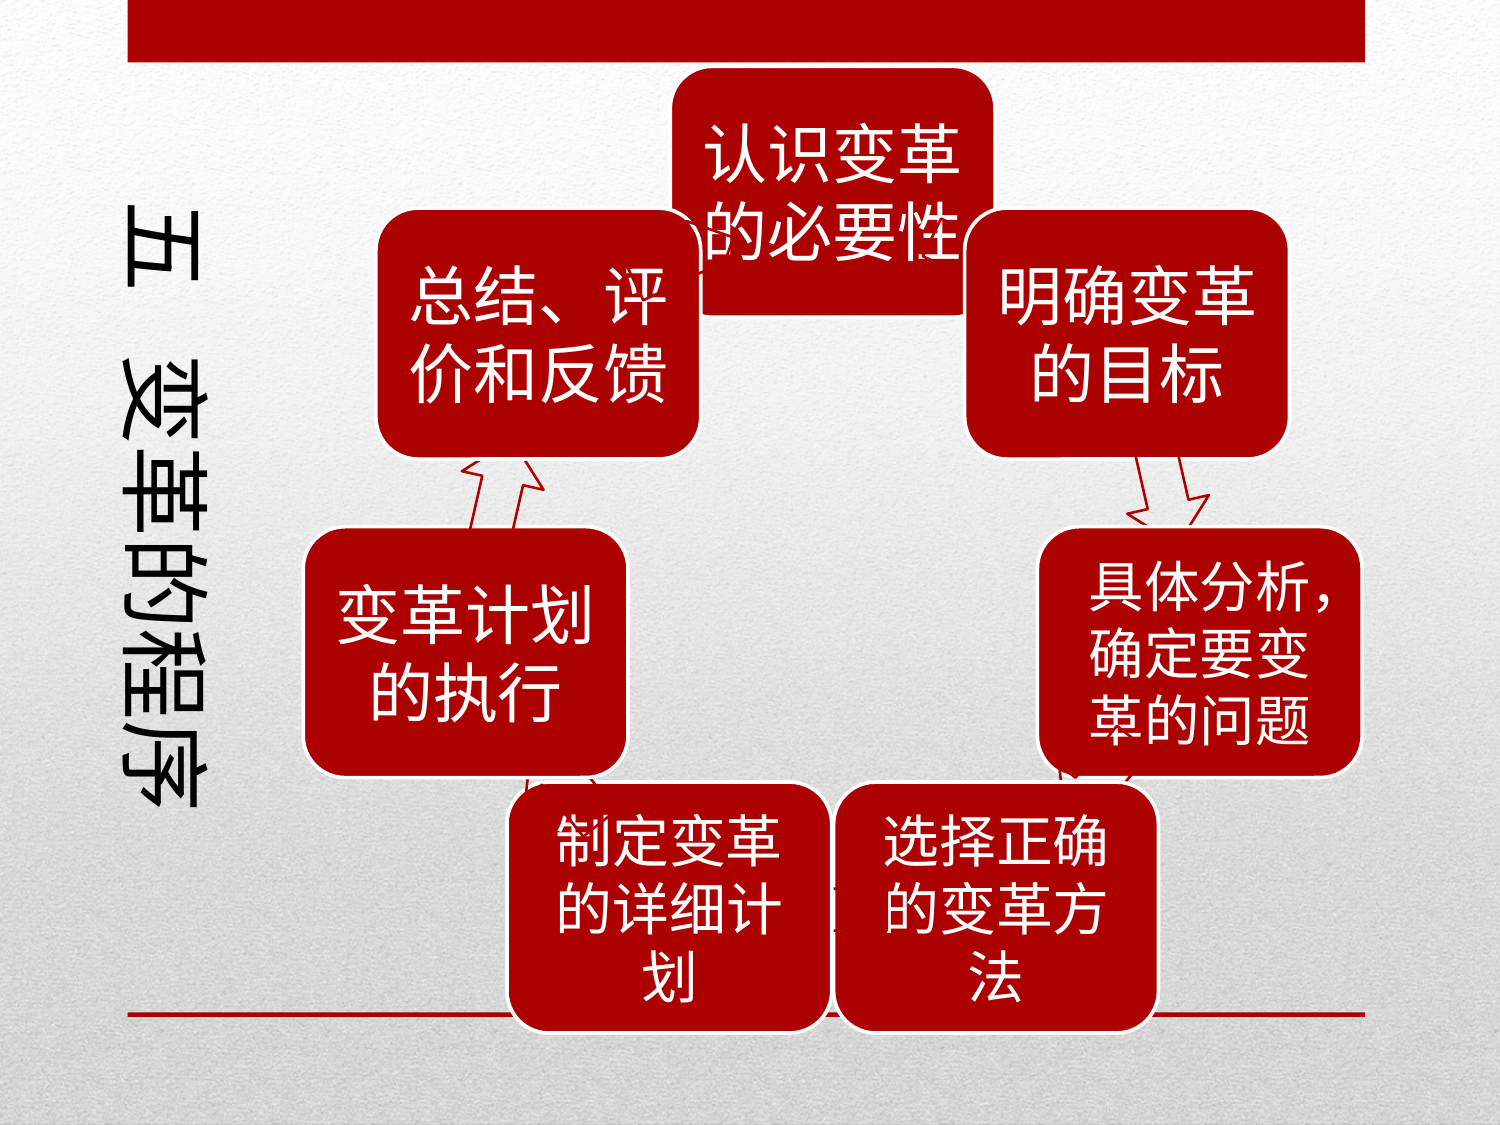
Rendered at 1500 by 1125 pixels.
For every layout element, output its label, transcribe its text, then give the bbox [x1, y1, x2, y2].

text_box 五 变革的程序 [88, 185, 177, 1001]
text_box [182, 65, 1484, 1072]
